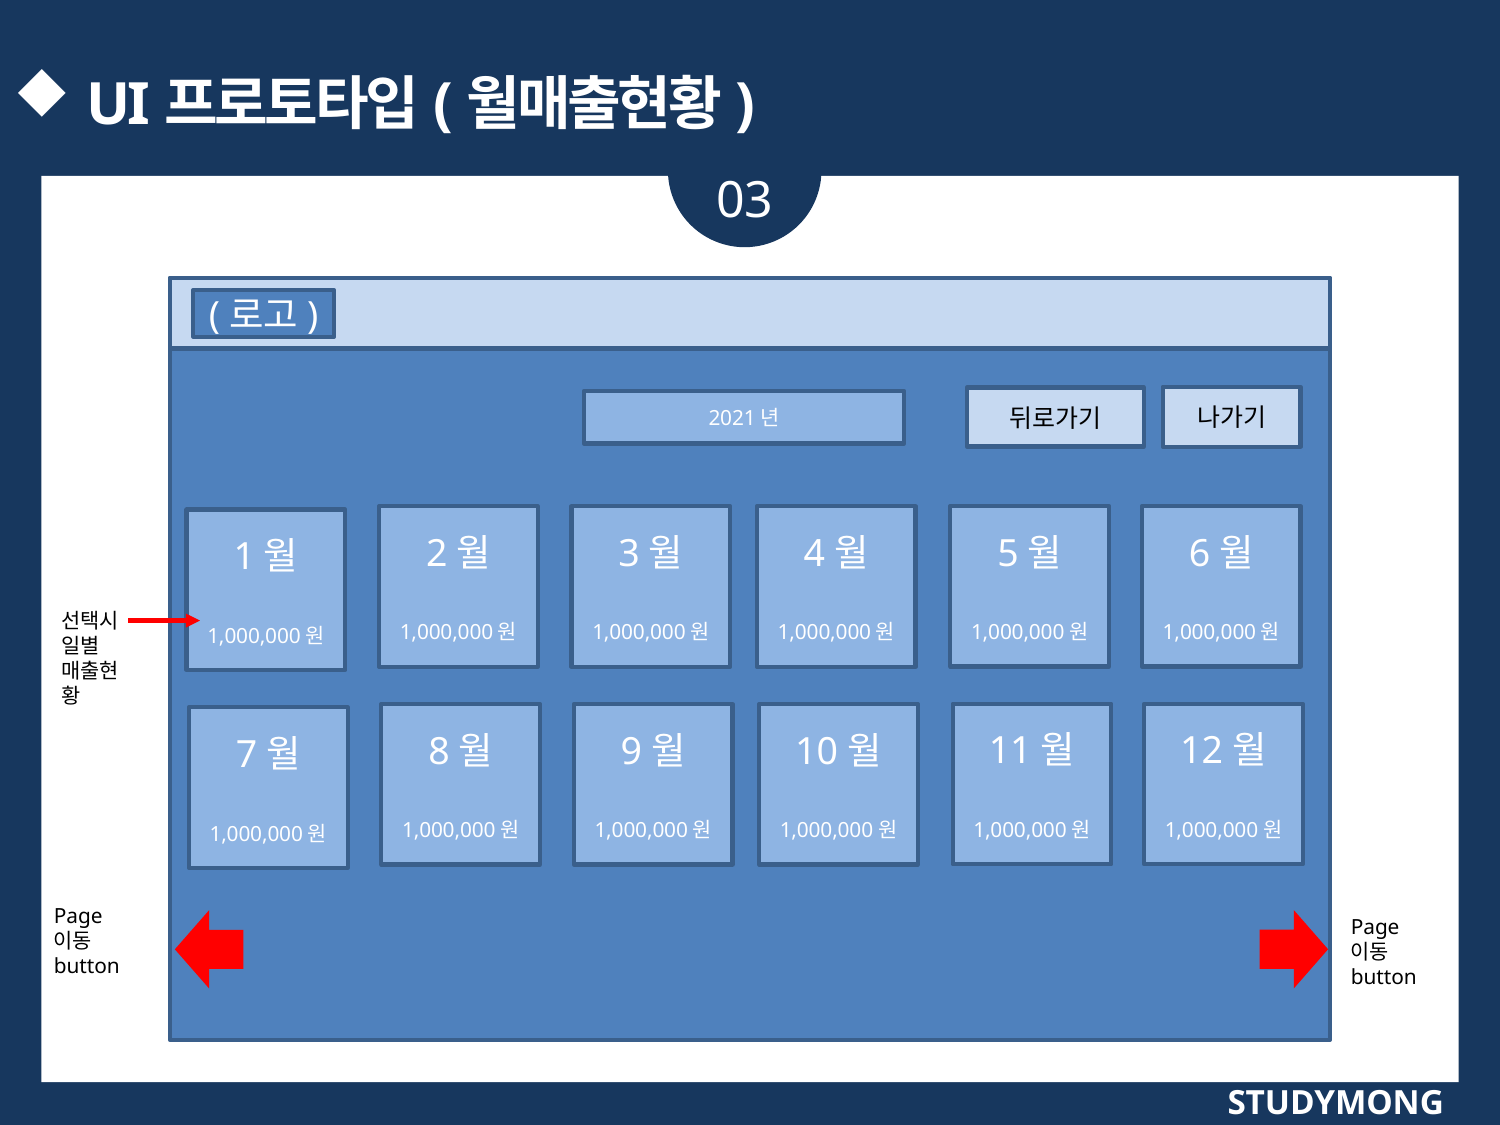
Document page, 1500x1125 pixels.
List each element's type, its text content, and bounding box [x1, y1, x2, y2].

text_box 03 [656, 160, 834, 235]
text_box 6월 1,000,000원 [1140, 504, 1303, 669]
text_box 10월 1,000,000원 [757, 702, 920, 867]
text_box [168, 351, 1332, 1042]
text_box 9월 1,000,000원 [572, 702, 735, 867]
text_box [168, 276, 1332, 351]
text_box UI프로토타입(월매출현황) [0, 58, 771, 144]
text_box [666, 96, 823, 160]
text_box [1257, 908, 1330, 991]
text_box 2월 1,000,000원 [377, 504, 540, 669]
text_box 8월 1,000,000원 [379, 702, 542, 867]
text_box 선택시 일별 매출현황 [46, 600, 143, 715]
text_box Page이동button [1336, 906, 1432, 997]
text_box 뒤로가기 [965, 385, 1146, 449]
text_box [173, 908, 246, 991]
text_box STUDYMONG [1175, 1073, 1459, 1125]
text_box 2021년 [582, 389, 906, 446]
text_box Page이동button [39, 895, 135, 986]
text_box 7월 1,000,000원 [187, 705, 350, 870]
text_box [39, 174, 1461, 1084]
text_box 12월 1,000,000원 [1142, 702, 1305, 866]
text_box 나가기 [1161, 385, 1303, 449]
text_box 1월 1,000,000원 [184, 507, 347, 672]
text_box 11월 1,000,000원 [951, 702, 1113, 866]
text_box (로고) [191, 288, 336, 339]
text_box 5월 1,000,000원 [948, 504, 1111, 669]
text_box 3월 1,000,000원 [569, 504, 732, 669]
text_box [699, 235, 790, 250]
text_box 4월 1,000,000원 [755, 504, 918, 669]
